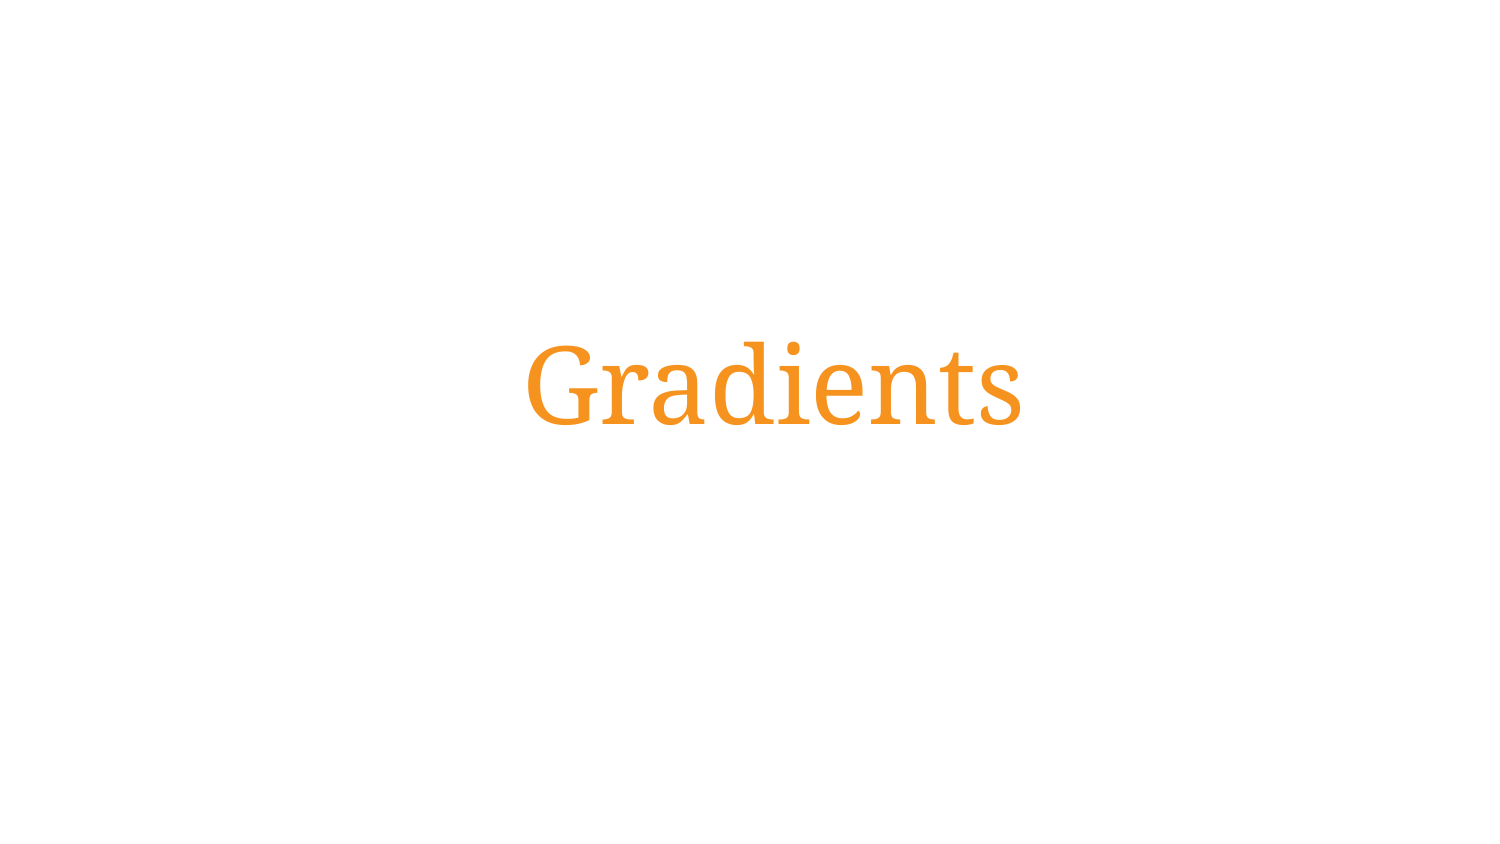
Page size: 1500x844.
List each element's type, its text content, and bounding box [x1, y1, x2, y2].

text_box Gradients [82, 214, 1466, 548]
